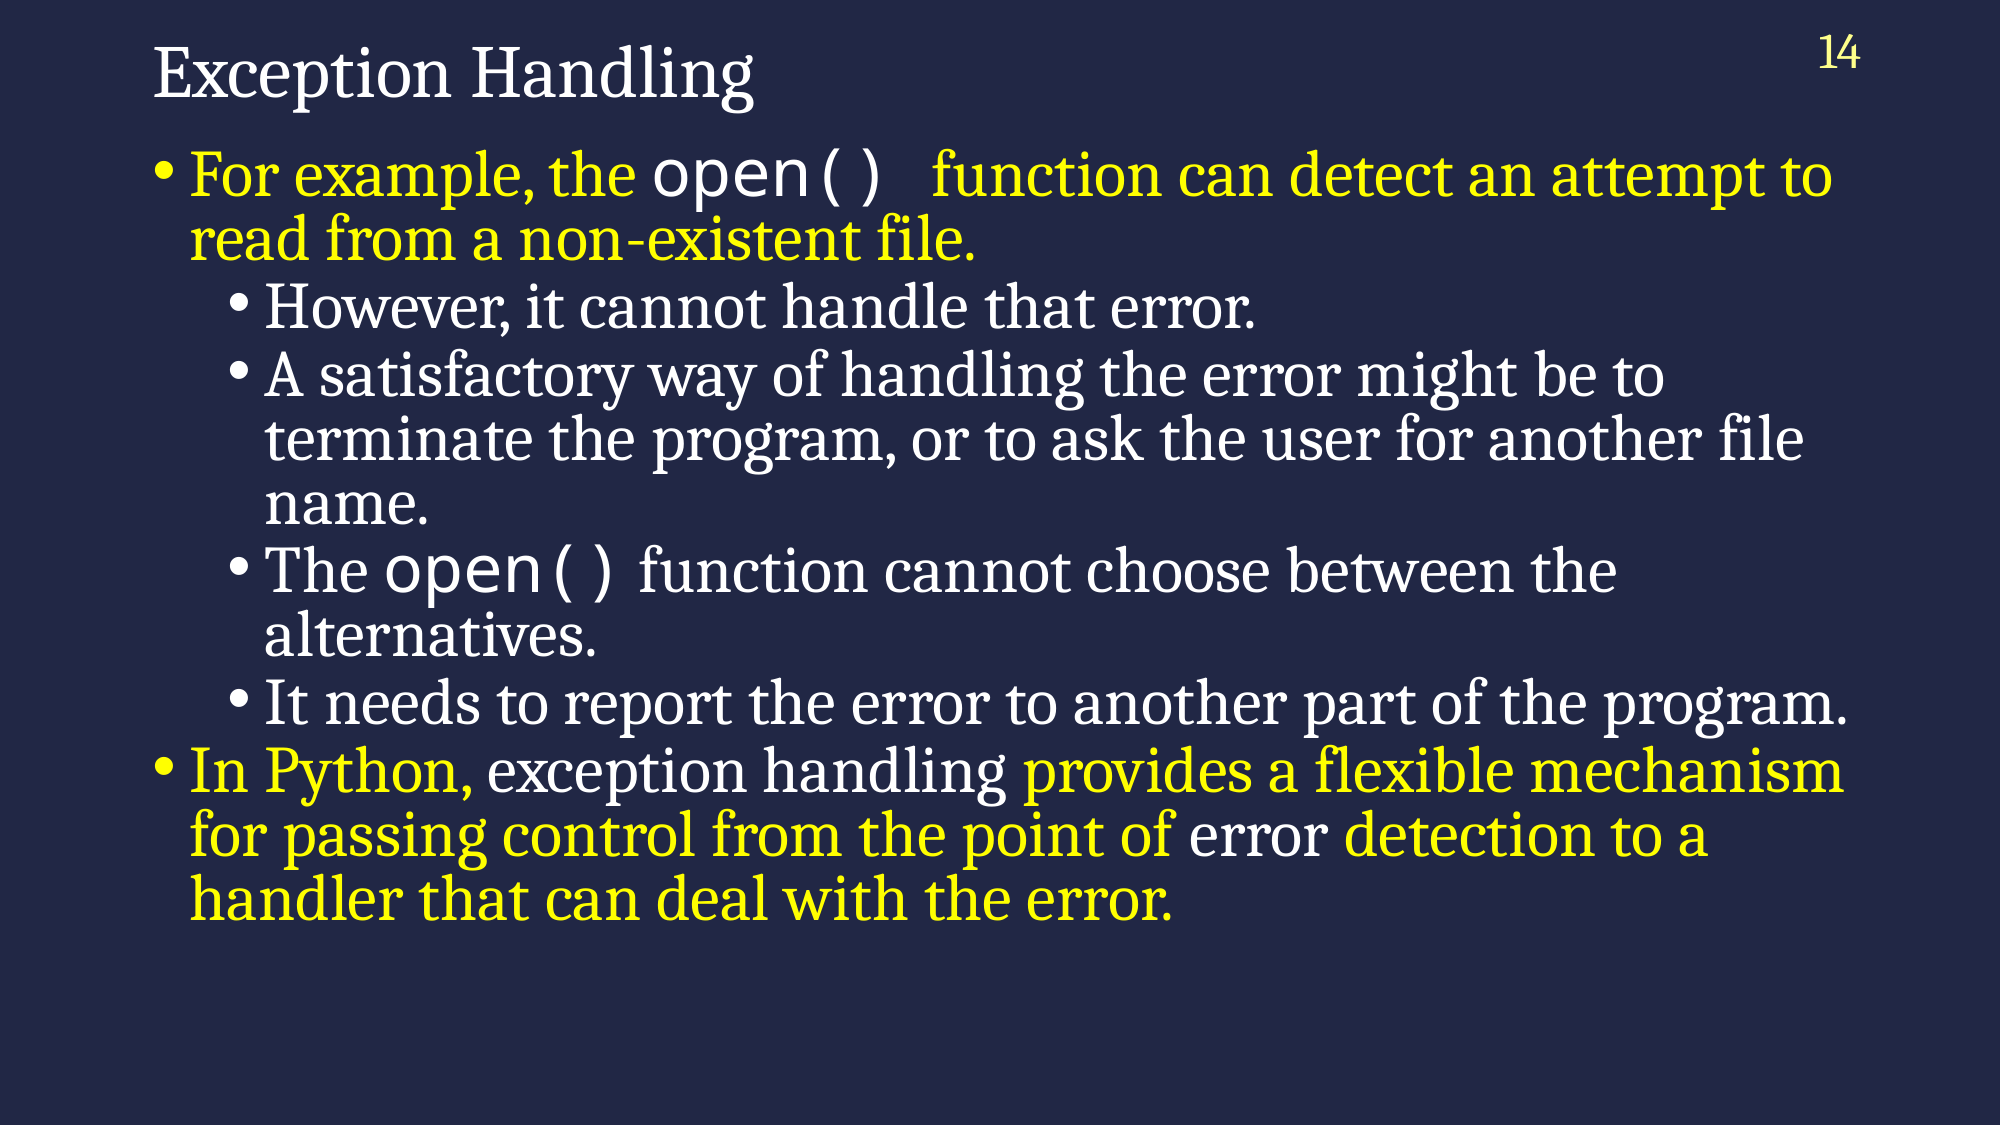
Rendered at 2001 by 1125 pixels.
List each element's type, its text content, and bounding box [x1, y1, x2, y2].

slide_number 14 [1760, 18, 1877, 79]
list For example, the open() function can detect an attempt to read from a non-existent file. However, it cannot handle that error. A satisfactory way of handling the error might be to terminate the program, or to ask the user for another file name. The open() function cannot choose between the alternatives. It needs to report the error to another part of the program. In Python, exception handling provides a flexible mechanism for passing control from the point of error detection to a handler that can deal with the error. [137, 137, 1877, 1038]
title Exception Handling [137, 22, 1877, 125]
